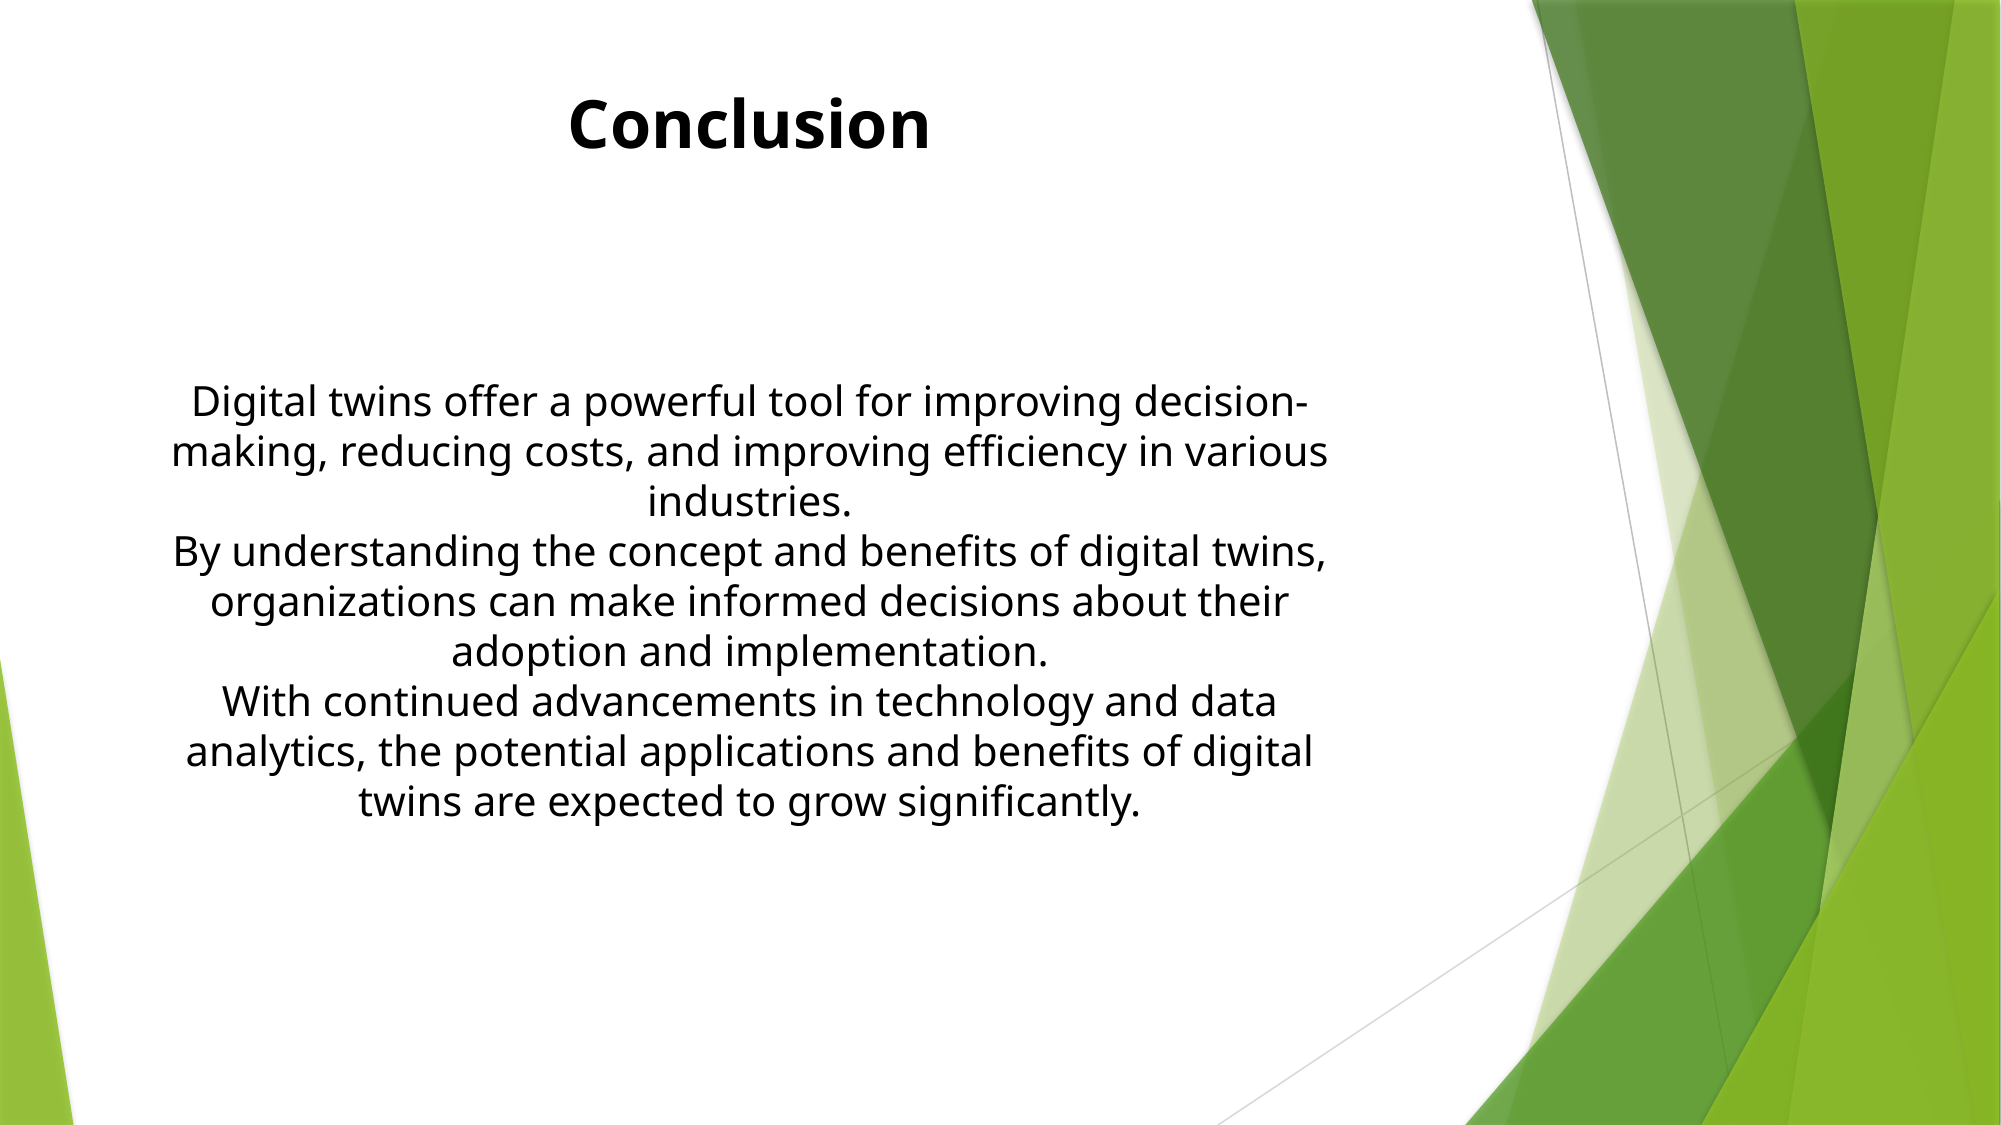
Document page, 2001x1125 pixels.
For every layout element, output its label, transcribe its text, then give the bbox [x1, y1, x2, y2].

text_box Digital twins offer a powerful tool for improving decision-making, reducing costs, and improving efficiency in various industries. By understanding the concept and benefits of digital twins, organizations can make informed decisions about their adoption and implementation. With continued advancements in technology and data analytics, the potential applications and benefits of digital twins are expected to grow significantly. [149, 367, 1350, 833]
text_box Conclusion [552, 74, 947, 170]
